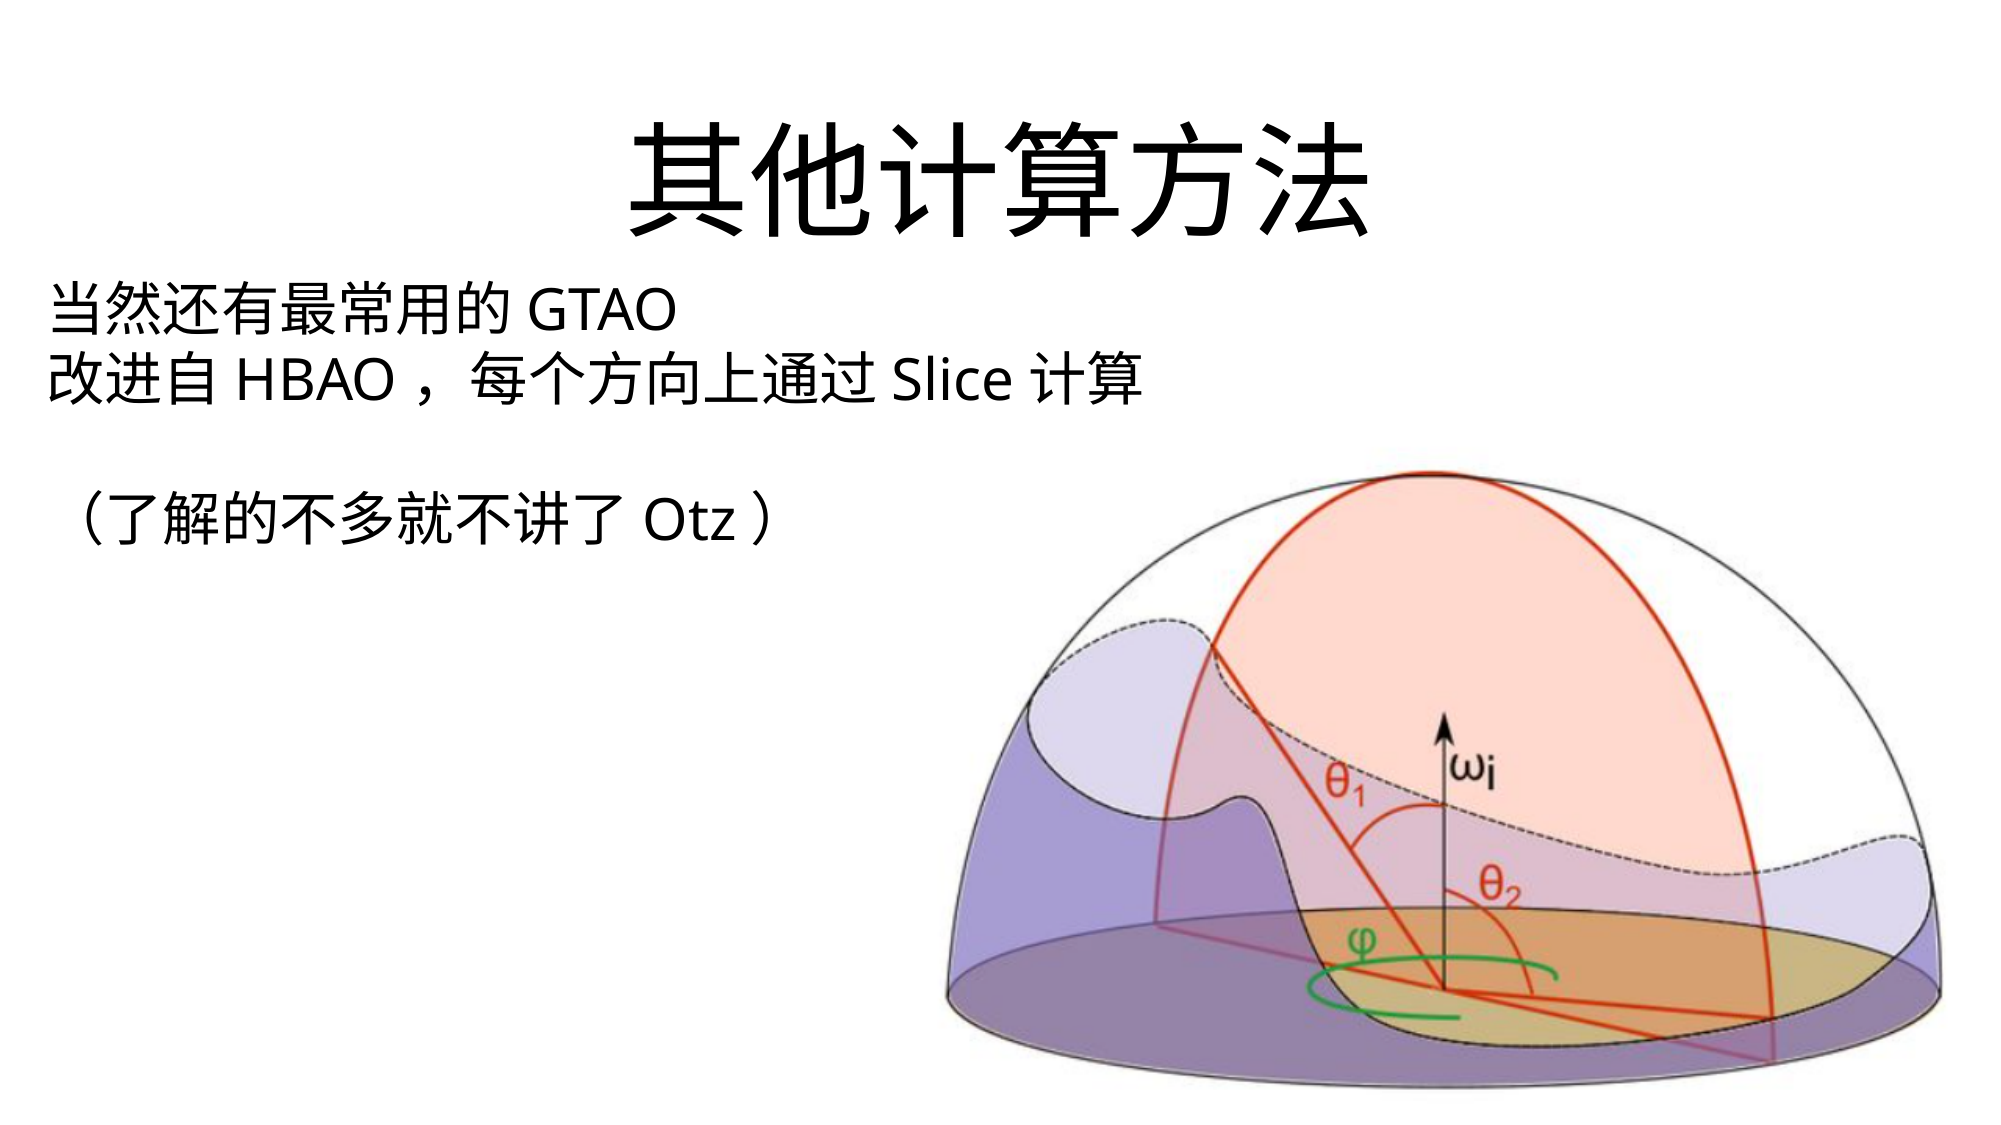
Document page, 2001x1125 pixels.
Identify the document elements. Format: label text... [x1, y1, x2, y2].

title 其他计算方法 [249, 60, 1750, 263]
picture [900, 425, 1969, 1104]
text_box 当然还有最常用的GTAO 改进自HBAO，每个方向上通过Slice计算 （了解的不多就不讲了Otz） [31, 264, 1507, 560]
